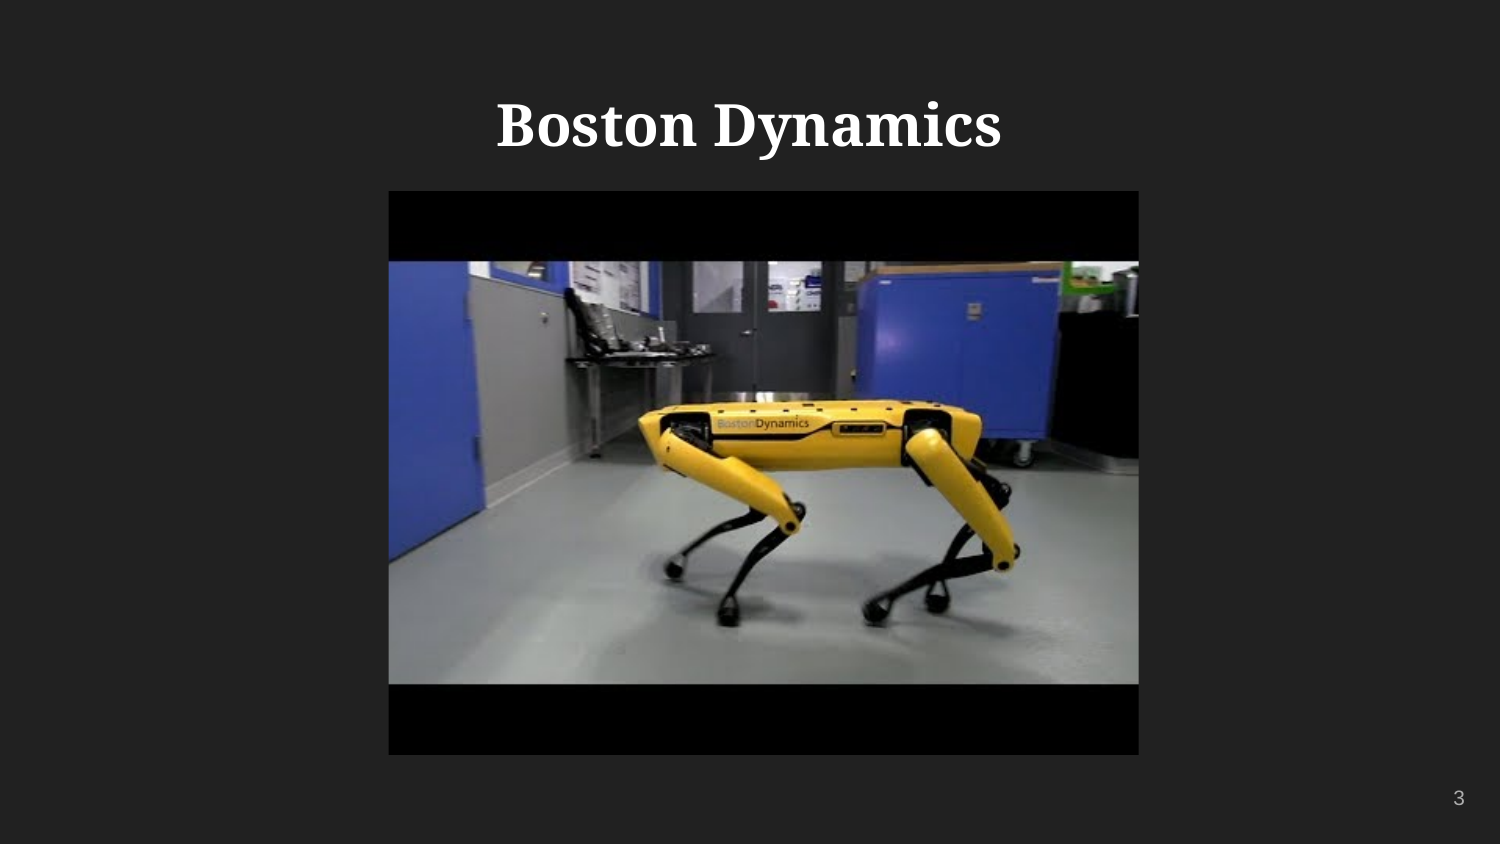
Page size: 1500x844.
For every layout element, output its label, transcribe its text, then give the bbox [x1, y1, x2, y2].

slide_number ‹#› [1389, 764, 1480, 830]
title Boston Dynamics [51, 72, 1449, 167]
text_box [388, 191, 1139, 755]
